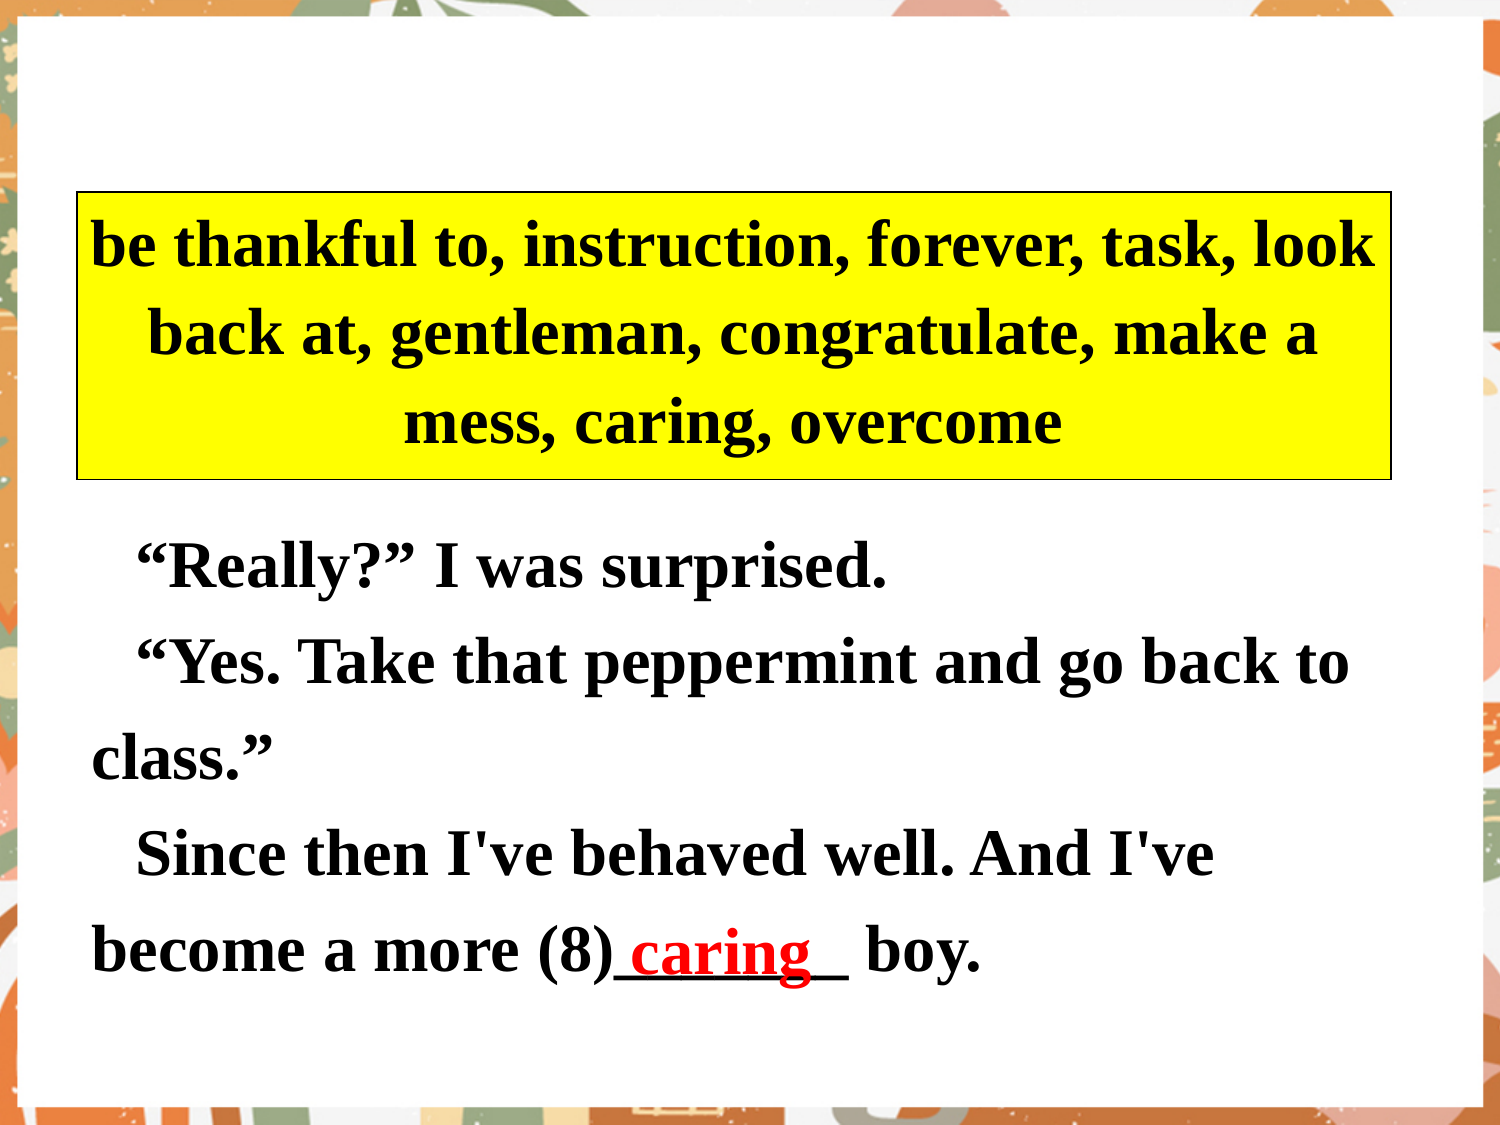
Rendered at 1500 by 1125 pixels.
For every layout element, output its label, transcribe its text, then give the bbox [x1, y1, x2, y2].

table_header be thankful to, instruction, forever, task, look back at, gentleman, congratulate, make a mess, caring, overcome [78, 193, 1390, 479]
picture [0, 0, 1500, 1125]
text_box caring [615, 884, 828, 996]
text_box “Really?” I was surprised. “Yes. Take that peppermint and go back to class.” Since then I've behaved well. And I've become a more (8)_______ boy. [76, 498, 1433, 993]
